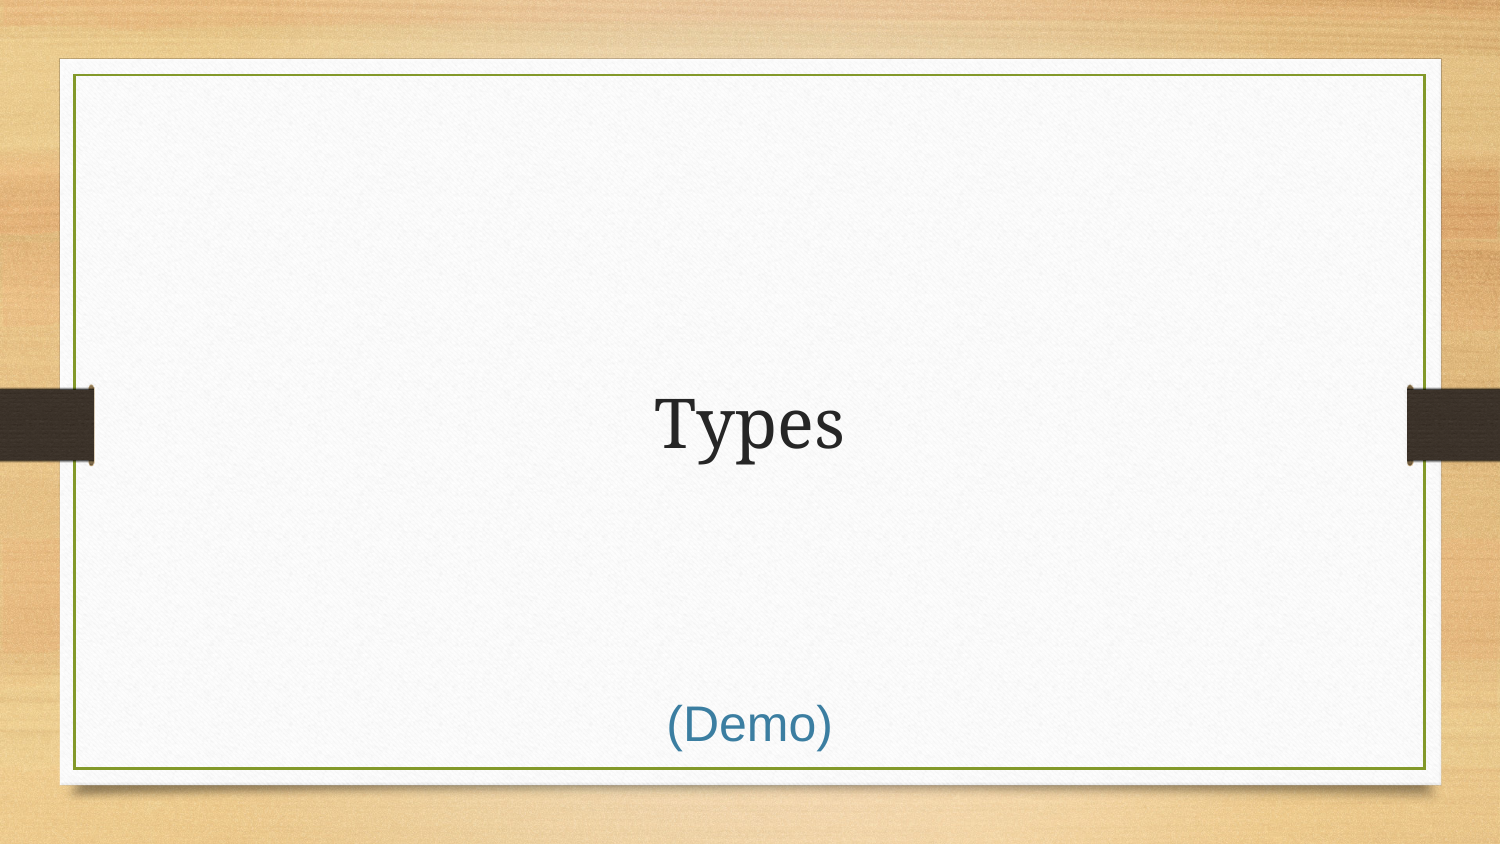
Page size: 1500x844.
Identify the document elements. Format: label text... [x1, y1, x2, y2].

picture [0, 0, 1500, 844]
title Types [200, 366, 1300, 478]
text_box (Demo) [617, 676, 883, 779]
